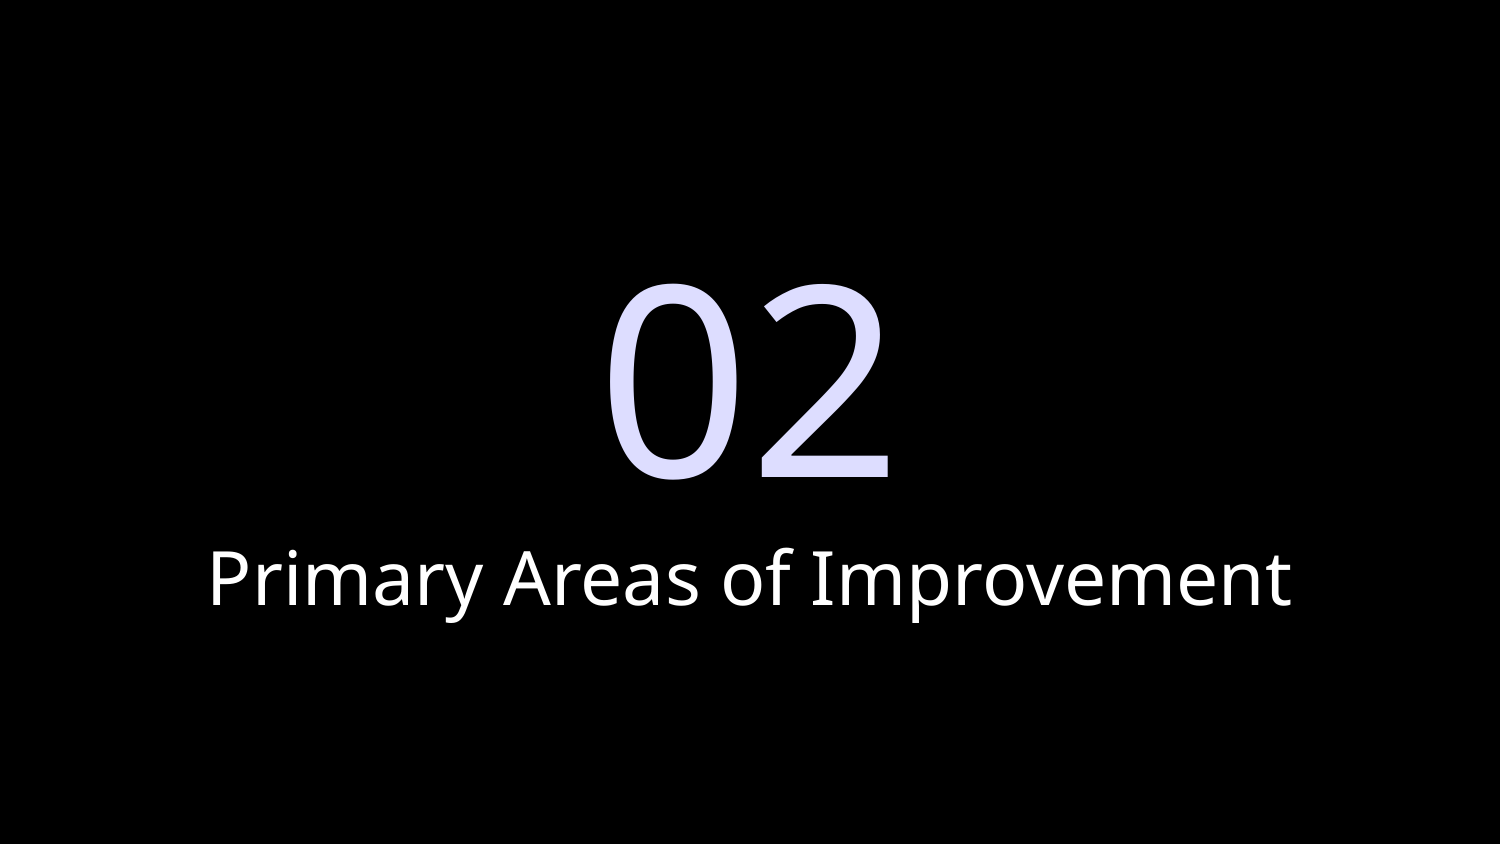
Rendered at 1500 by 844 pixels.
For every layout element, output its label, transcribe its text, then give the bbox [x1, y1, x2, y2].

title 02 [537, 195, 963, 497]
title Primary Areas of Improvement [114, 503, 1386, 648]
